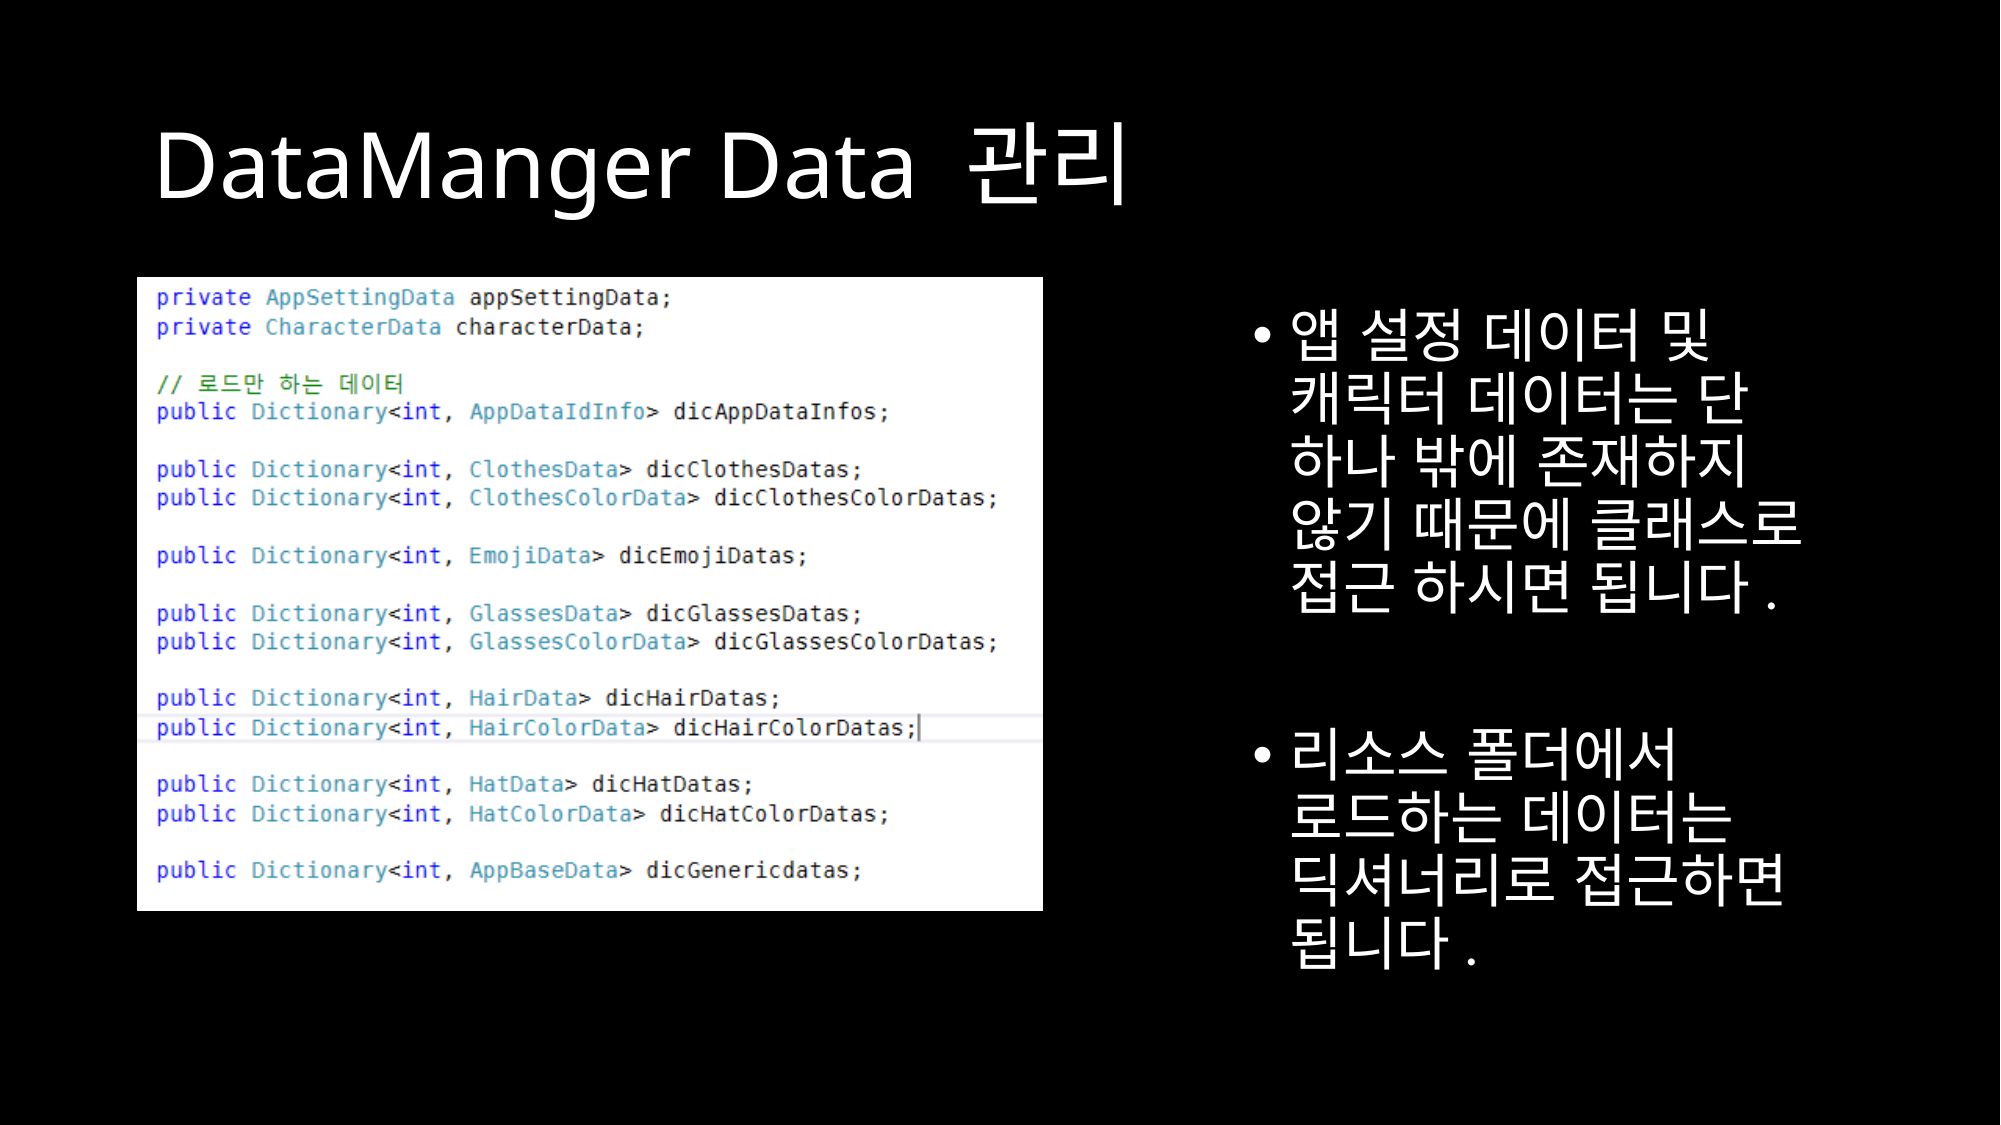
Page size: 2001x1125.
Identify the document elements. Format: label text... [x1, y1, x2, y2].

picture [137, 277, 1043, 911]
title DataManger Data 관리 [137, 59, 1863, 278]
list 앱 설정 데이터 및 캐릭터 데이터는 단 하나 밖에 존재하지 않기 때문에 클래스로 접근 하시면 됩니다. 리소스 폴더에서 로드하는 데이터는 딕셔너리로 접근하면 됩니다. [1237, 299, 1863, 1014]
